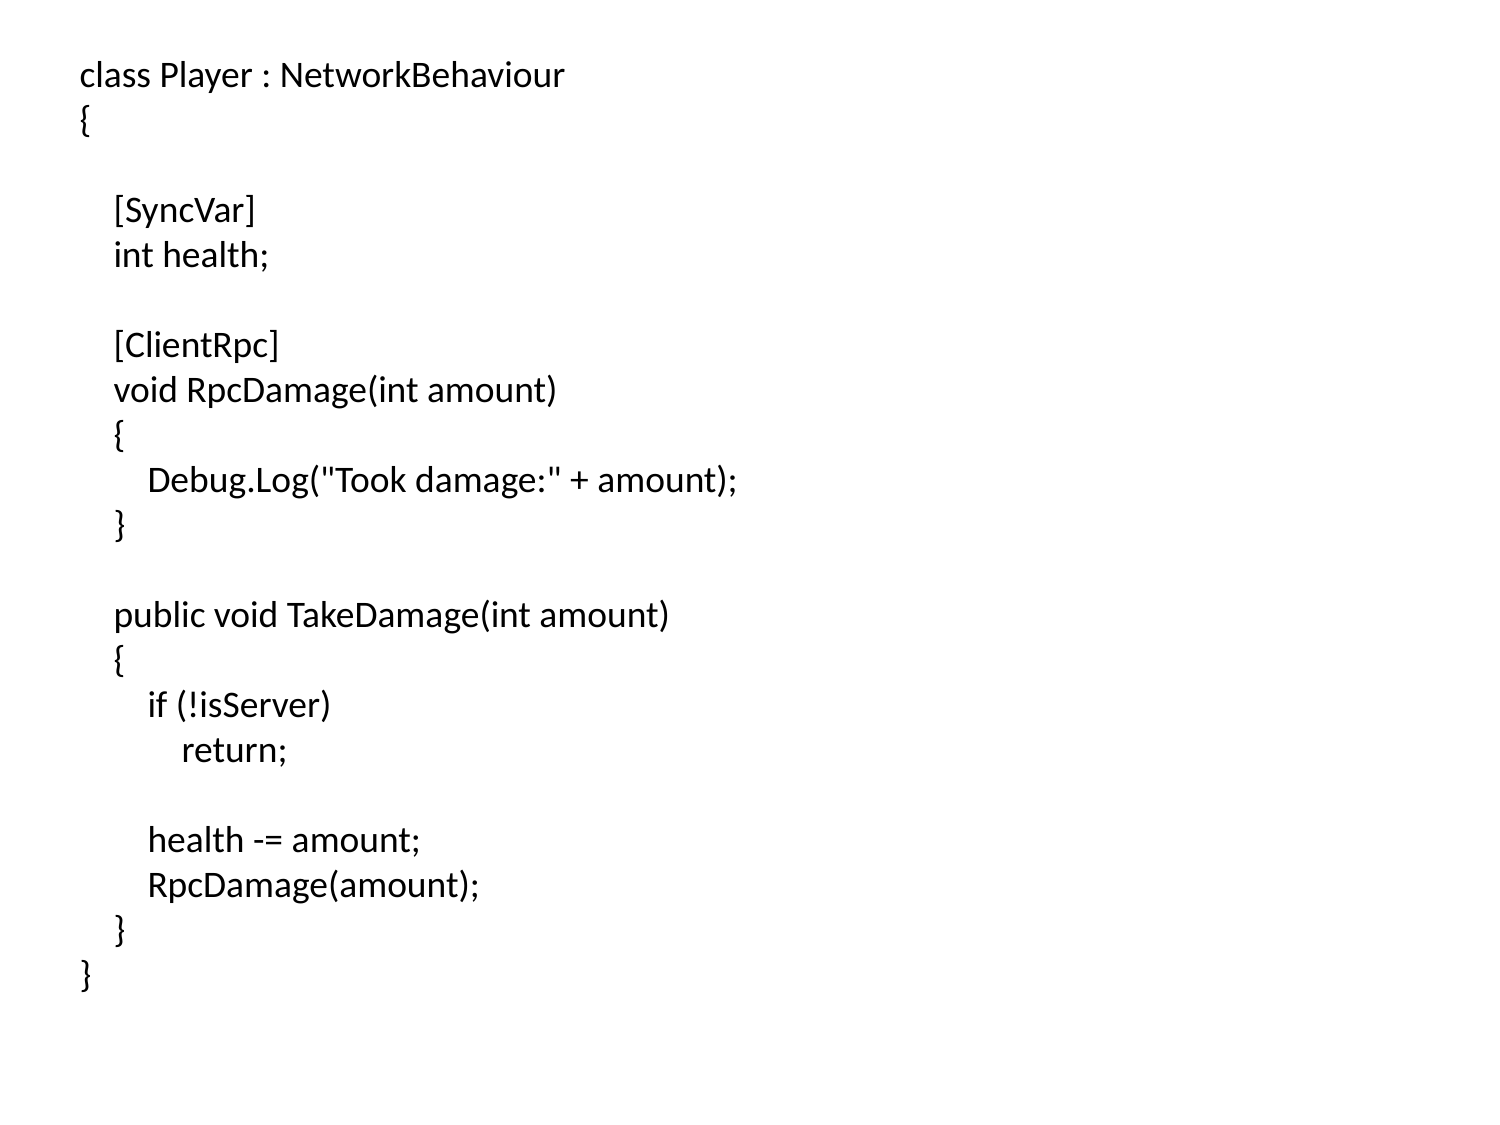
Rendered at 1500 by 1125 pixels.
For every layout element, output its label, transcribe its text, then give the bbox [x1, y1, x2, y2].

text_box class Player : NetworkBehaviour { [SyncVar] int health; [ClientRpc] void RpcDamage(int amount) { Debug.Log("Took damage:" + amount); } public void TakeDamage(int amount) { if (!isServer) return; health -= amount; RpcDamage(amount); } } [64, 42, 1433, 1003]
